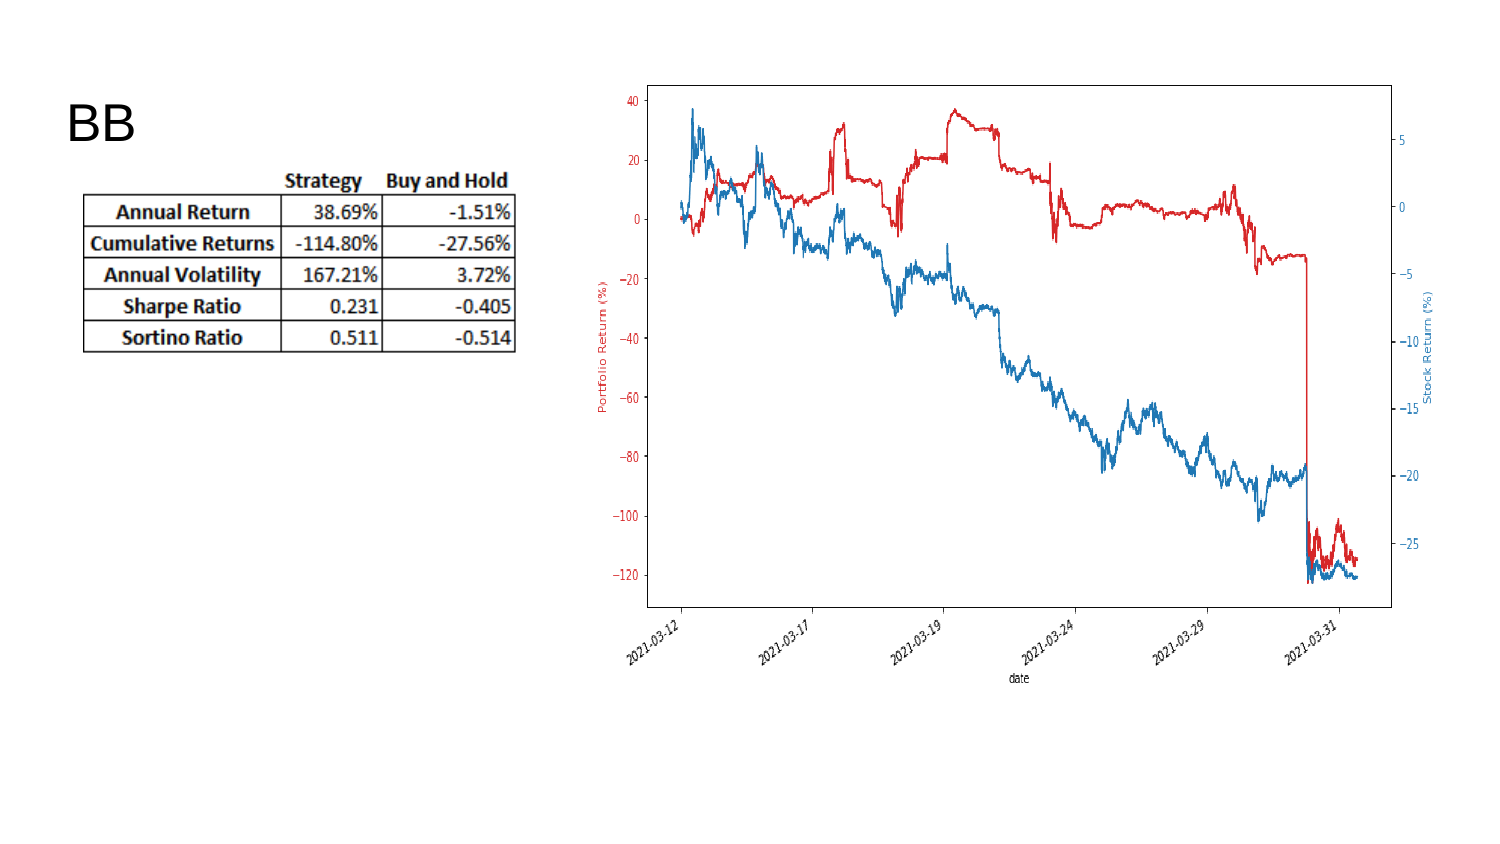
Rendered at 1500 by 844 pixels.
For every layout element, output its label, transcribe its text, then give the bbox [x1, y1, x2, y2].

picture [584, 72, 1458, 700]
title BB [51, 72, 583, 167]
picture [83, 166, 528, 379]
